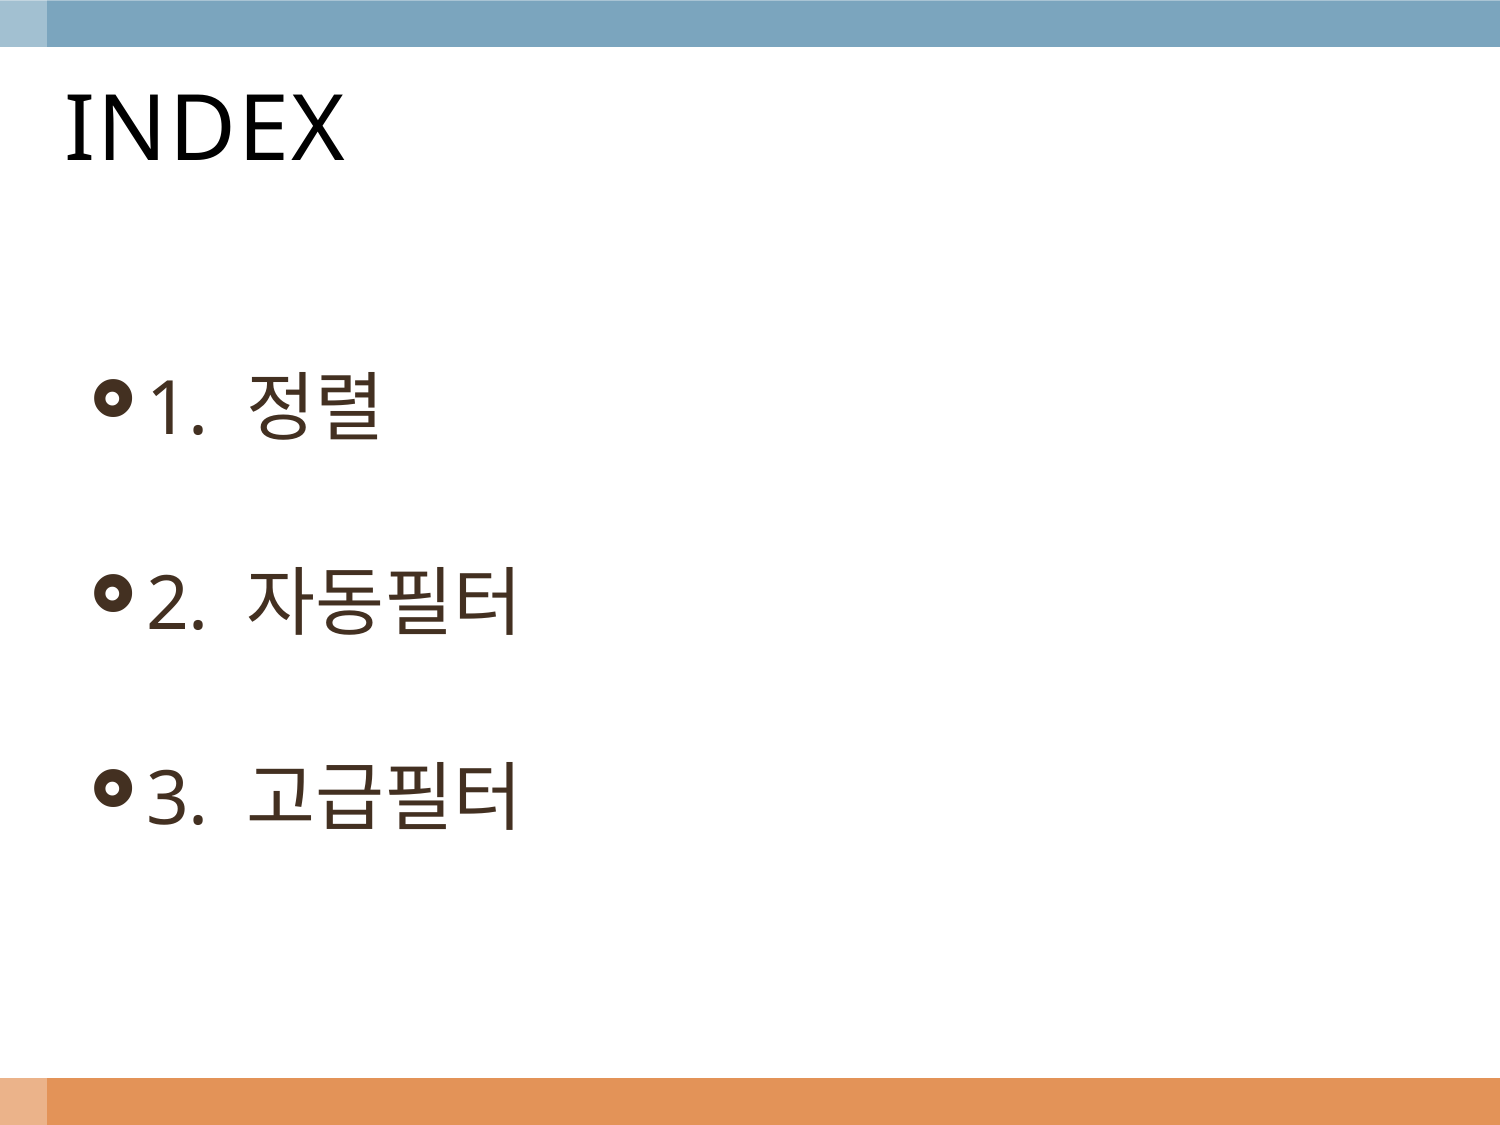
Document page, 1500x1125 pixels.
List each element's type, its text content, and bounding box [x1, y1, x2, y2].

title INDEX [49, 46, 1454, 202]
list 1. 정렬 2. 자동필터 3. 고급필터 [75, 262, 1425, 1005]
